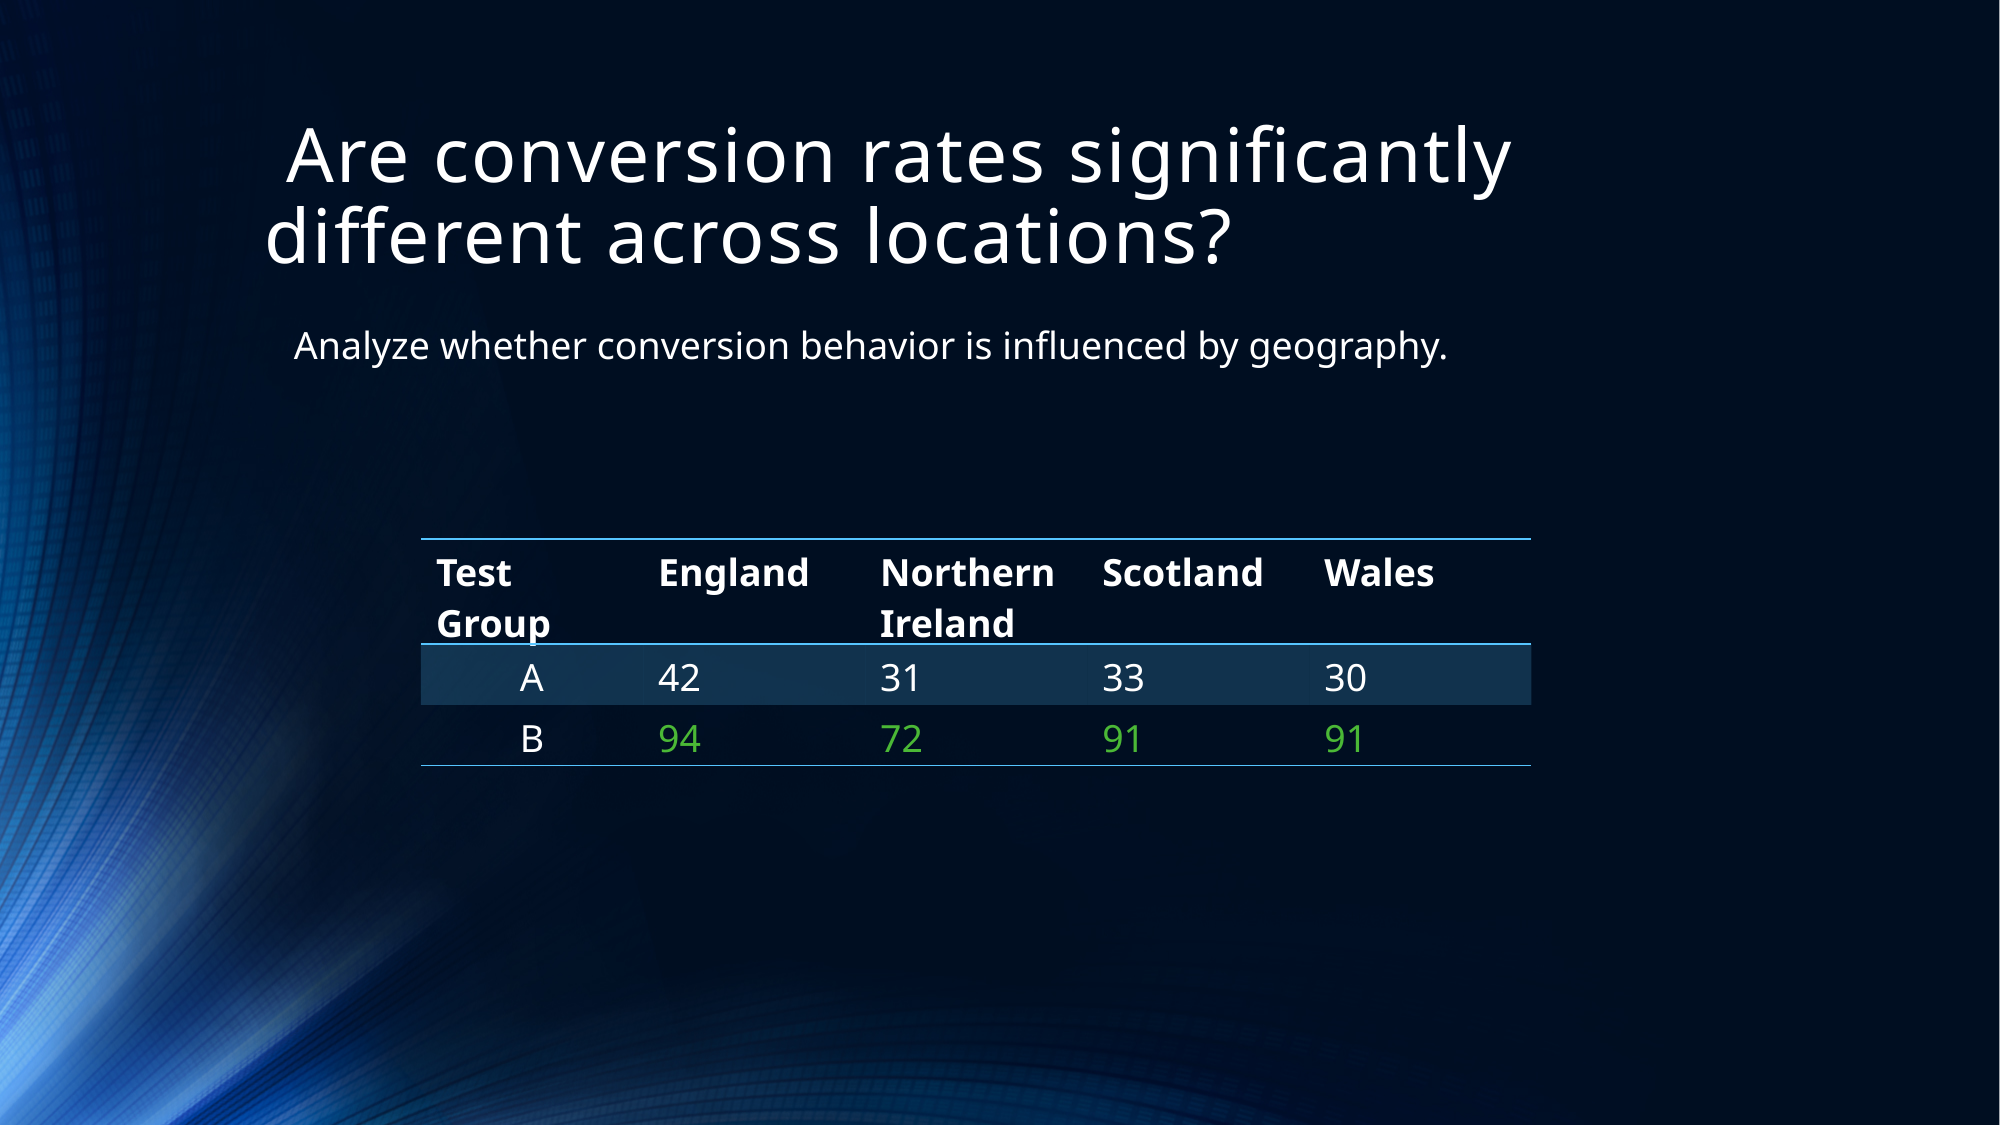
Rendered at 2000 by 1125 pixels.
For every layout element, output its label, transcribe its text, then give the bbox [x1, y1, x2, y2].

title Are conversion rates significantly different across locations? [249, 62, 1750, 288]
picture [0, 0, 2000, 1125]
table_header Test Group [421, 540, 643, 643]
table_header Wales [1309, 540, 1531, 643]
table_cell 42 [643, 645, 865, 705]
table_cell 72 [865, 705, 1087, 765]
table_cell 33 [1087, 645, 1309, 705]
table_cell B [421, 705, 643, 765]
table_header England [643, 540, 865, 643]
table_cell 91 [1309, 705, 1531, 765]
table_header Northern Ireland [865, 540, 1087, 643]
table_cell 91 [1087, 705, 1309, 765]
table_cell 30 [1309, 645, 1531, 705]
text_box Analyze whether conversion behavior is influenced by geography. [279, 314, 1721, 375]
table_cell A [421, 645, 643, 705]
table_header Scotland [1087, 540, 1309, 643]
table_cell 31 [865, 645, 1087, 705]
table_cell 94 [643, 705, 865, 765]
